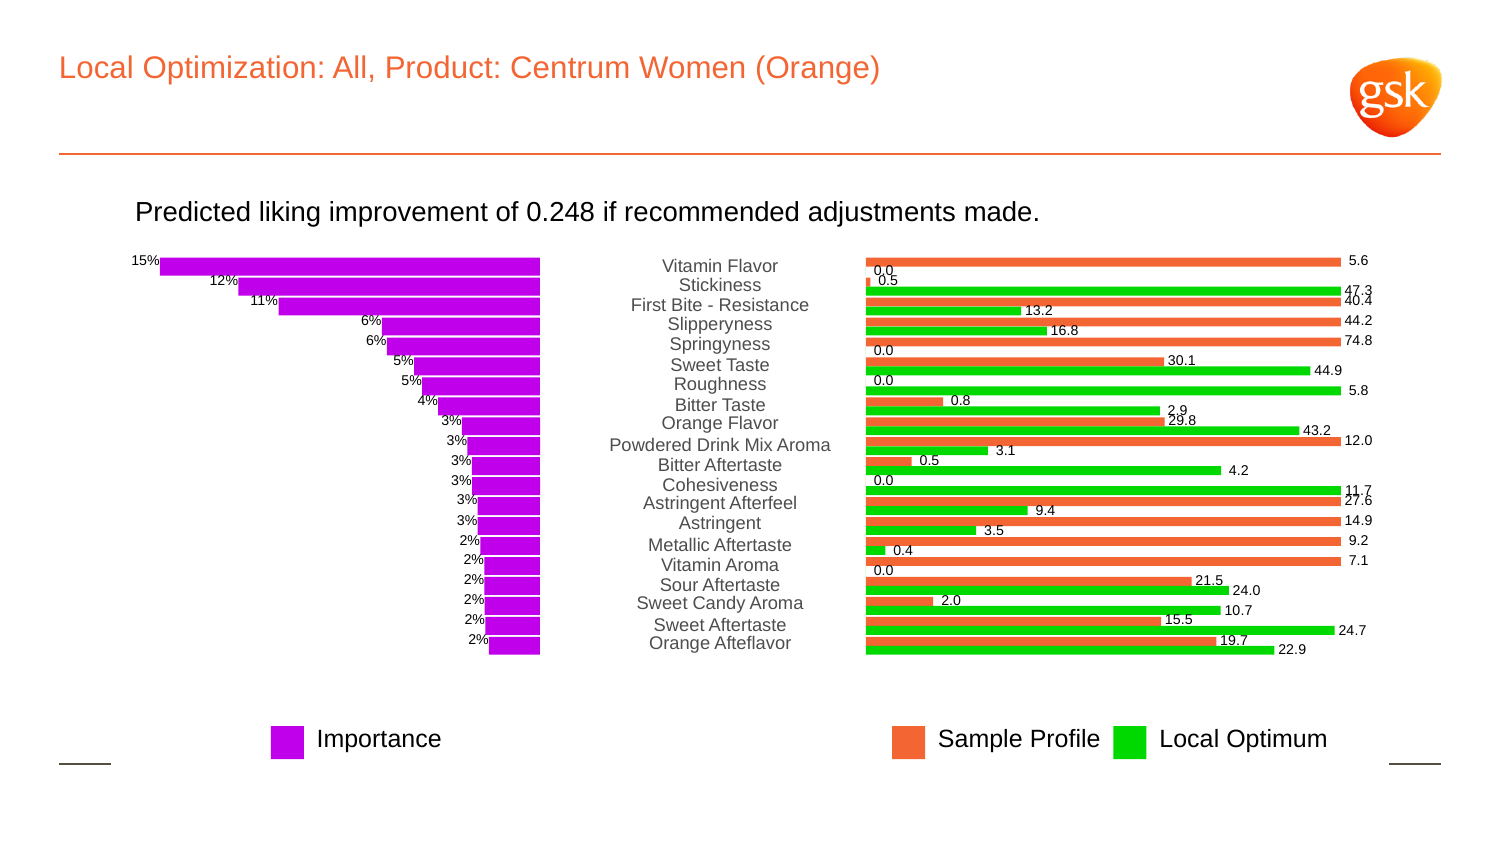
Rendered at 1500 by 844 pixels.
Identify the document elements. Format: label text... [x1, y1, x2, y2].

title Local Optimization: All, Product: Centrum Women (Orange) [58, 47, 1302, 86]
picture [1333, 38, 1457, 157]
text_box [112, 194, 1388, 796]
